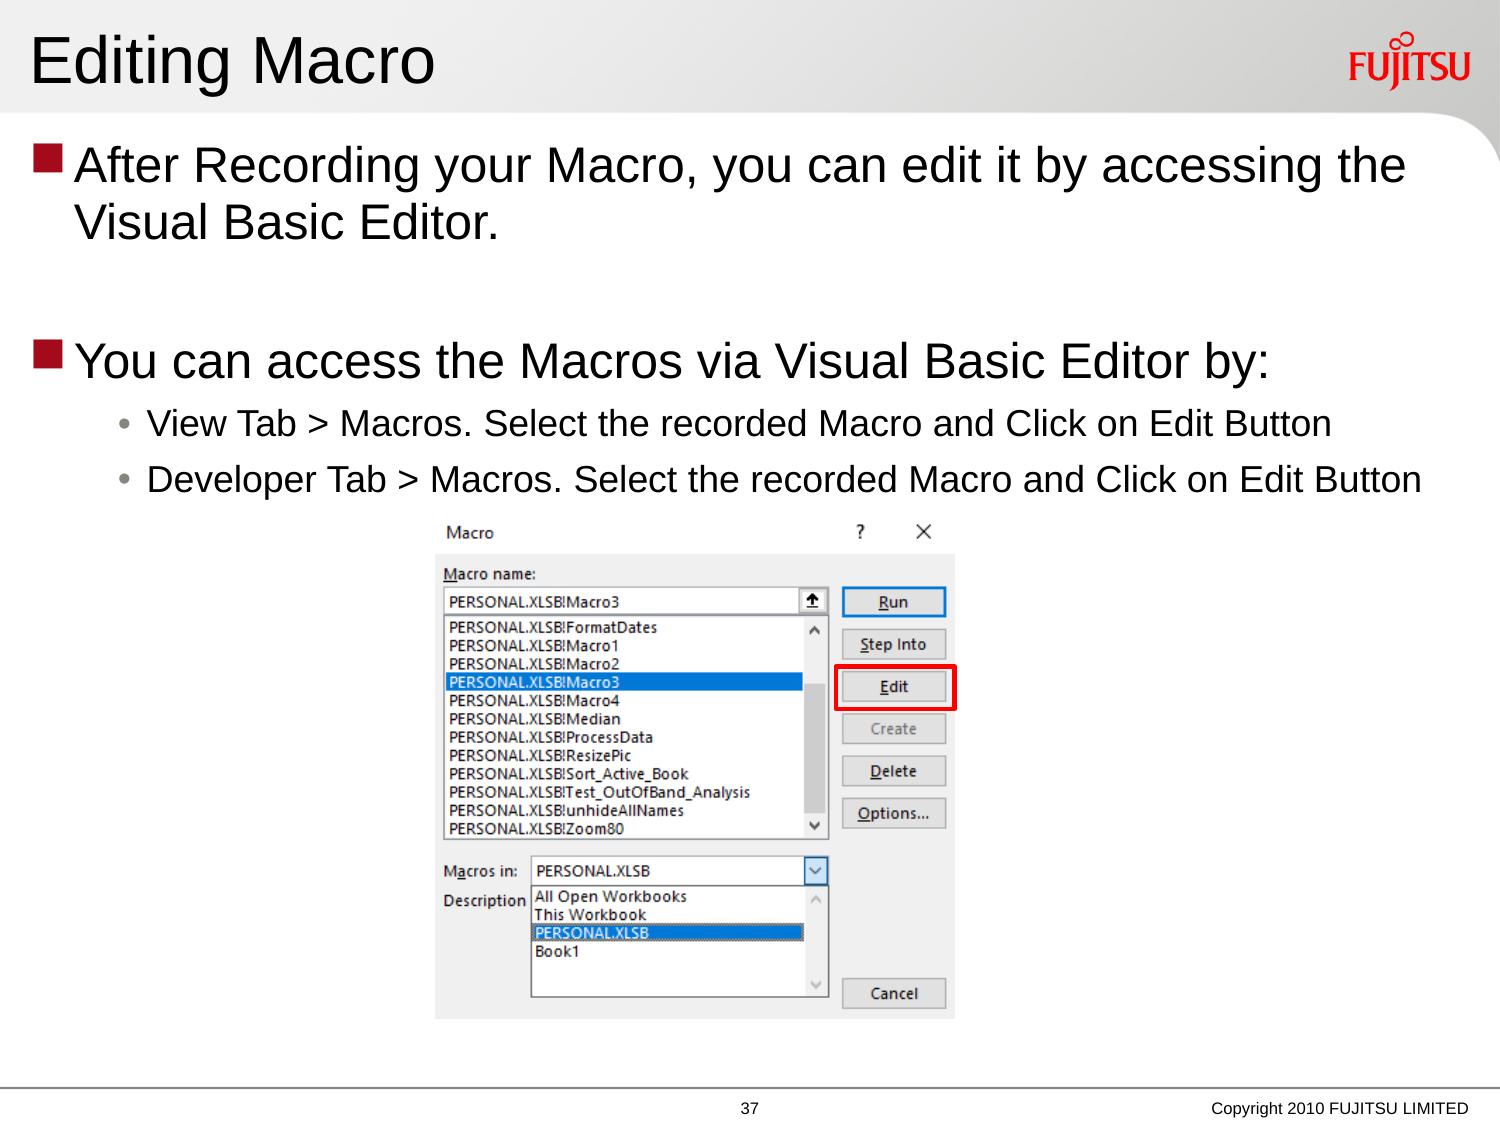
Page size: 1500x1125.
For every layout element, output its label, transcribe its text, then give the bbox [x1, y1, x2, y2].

picture [0, 0, 1500, 176]
footer Copyright 2010 FUJITSU LIMITED [809, 1091, 1470, 1125]
list After Recording your Macro, you can edit it by accessing the Visual Basic Editor. You can access the Macros via Visual Basic Editor by: View Tab > Macros. Select the recorded Macro and Click on Edit Button Developer Tab > Macros. Select the recorded Macro and Click on Edit Button [29, 137, 1471, 1059]
title Editing Macro [29, 0, 1319, 115]
picture [435, 512, 955, 1019]
